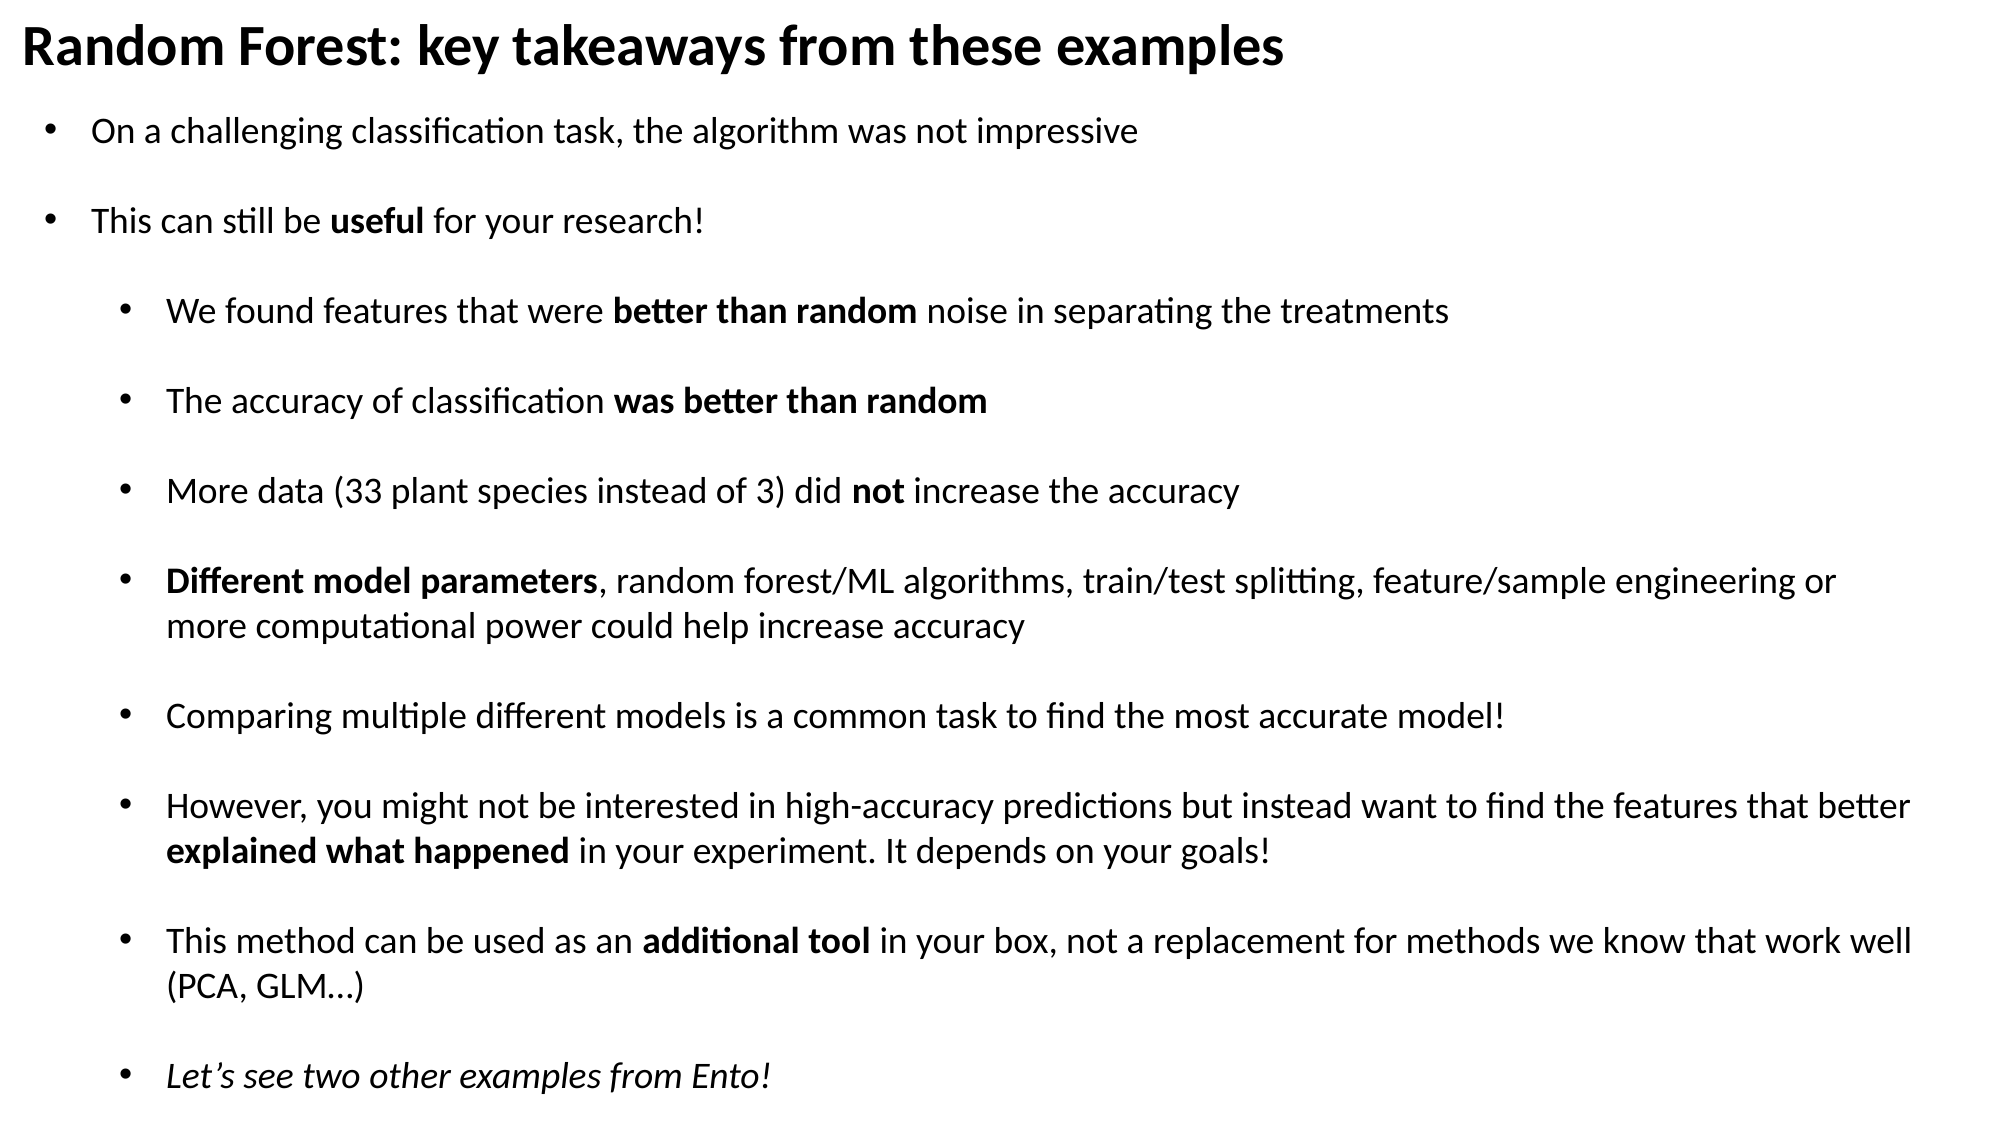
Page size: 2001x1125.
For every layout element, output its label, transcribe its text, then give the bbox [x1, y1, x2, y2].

text_box On a challenging classification task, the algorithm was not impressive This can still be useful for your research! We found features that were better than random noise in separating the treatments The accuracy of classification was better than random More data (33 plant species instead of 3) did not increase the accuracy Different model parameters, random forest/ML algorithms, train/test splitting, feature/sample engineering or more computational power could help increase accuracy Comparing multiple different models is a common task to find the most accurate model! However, you might not be interested in high-accuracy predictions but instead want to find the features that better explained what happened in your experiment. It depends on your goals! This method can be used as an additional tool in your box, not a replacement for methods we know that work well (PCA, GLM…) Let’s see two other examples from Ento! [29, 99, 1939, 1125]
text_box Random Forest: key takeaways from these examples [7, 0, 1300, 85]
